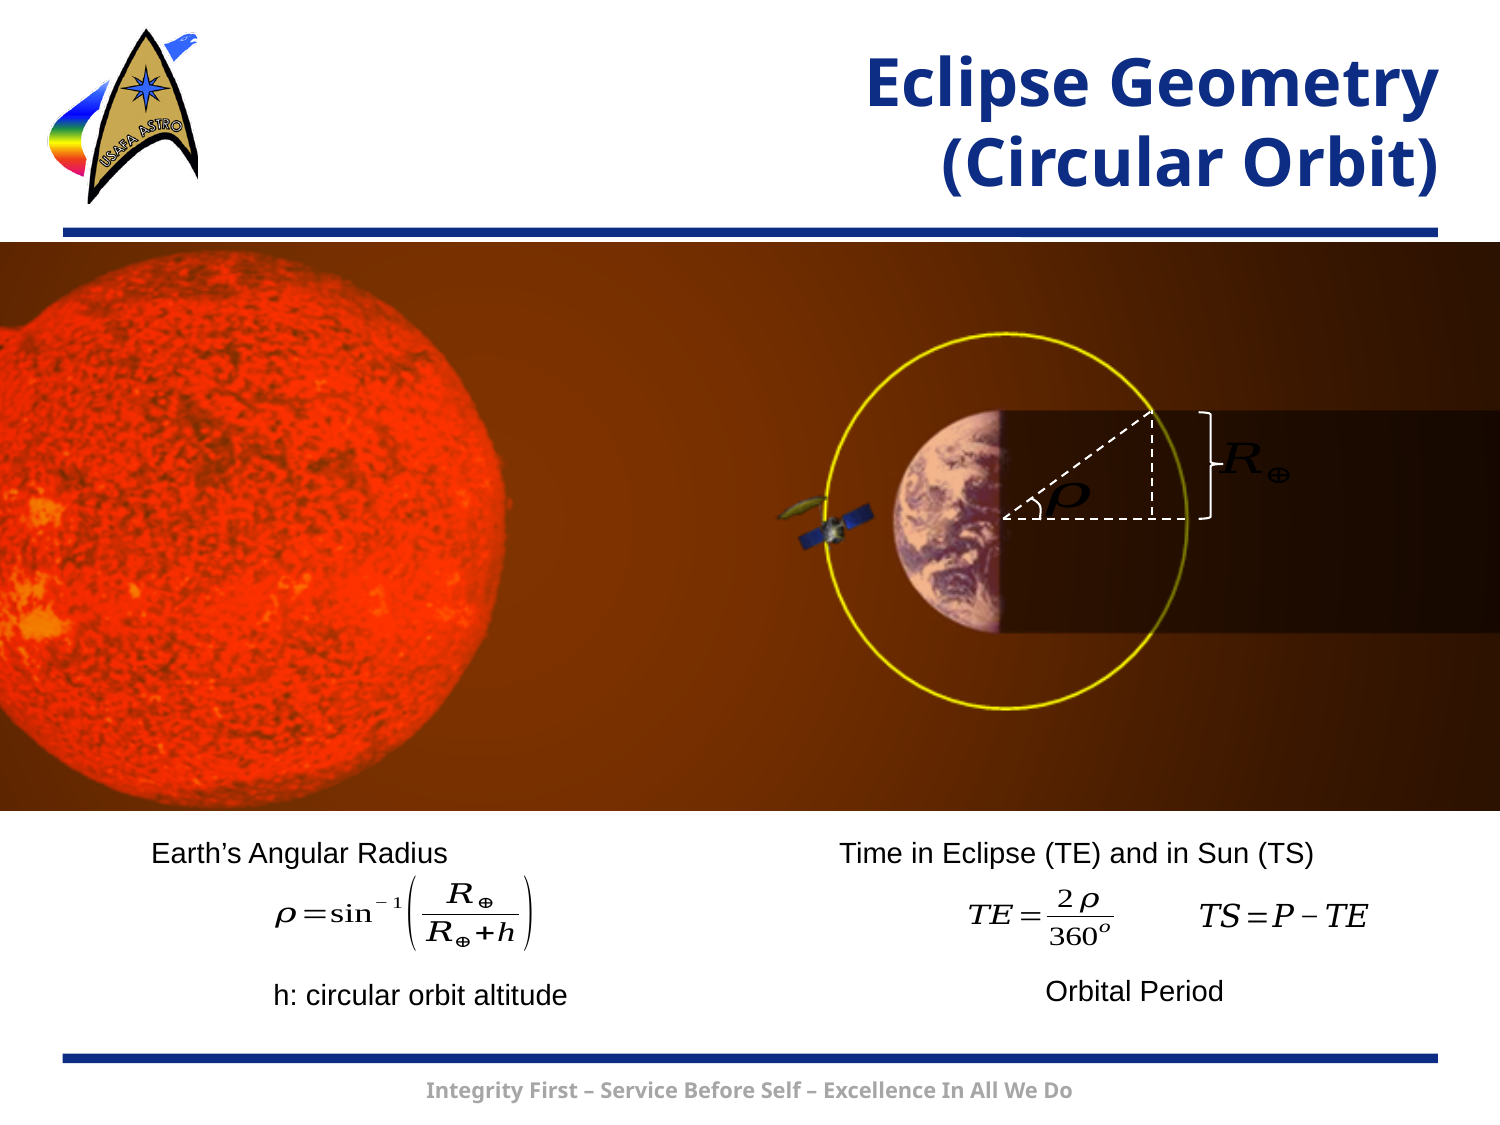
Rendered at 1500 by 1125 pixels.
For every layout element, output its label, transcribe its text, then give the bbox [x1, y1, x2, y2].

title Eclipse Geometry (Circular Orbit) [299, 29, 1456, 211]
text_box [1002, 410, 1151, 519]
picture [37, 7, 224, 218]
text_box Time in Eclipse (TE) and in Sun (TS) [824, 826, 1330, 877]
text_box Earth’s Angular Radius [136, 826, 464, 877]
text_box h: circular orbit altitude [258, 969, 584, 1019]
picture [0, 241, 1500, 812]
